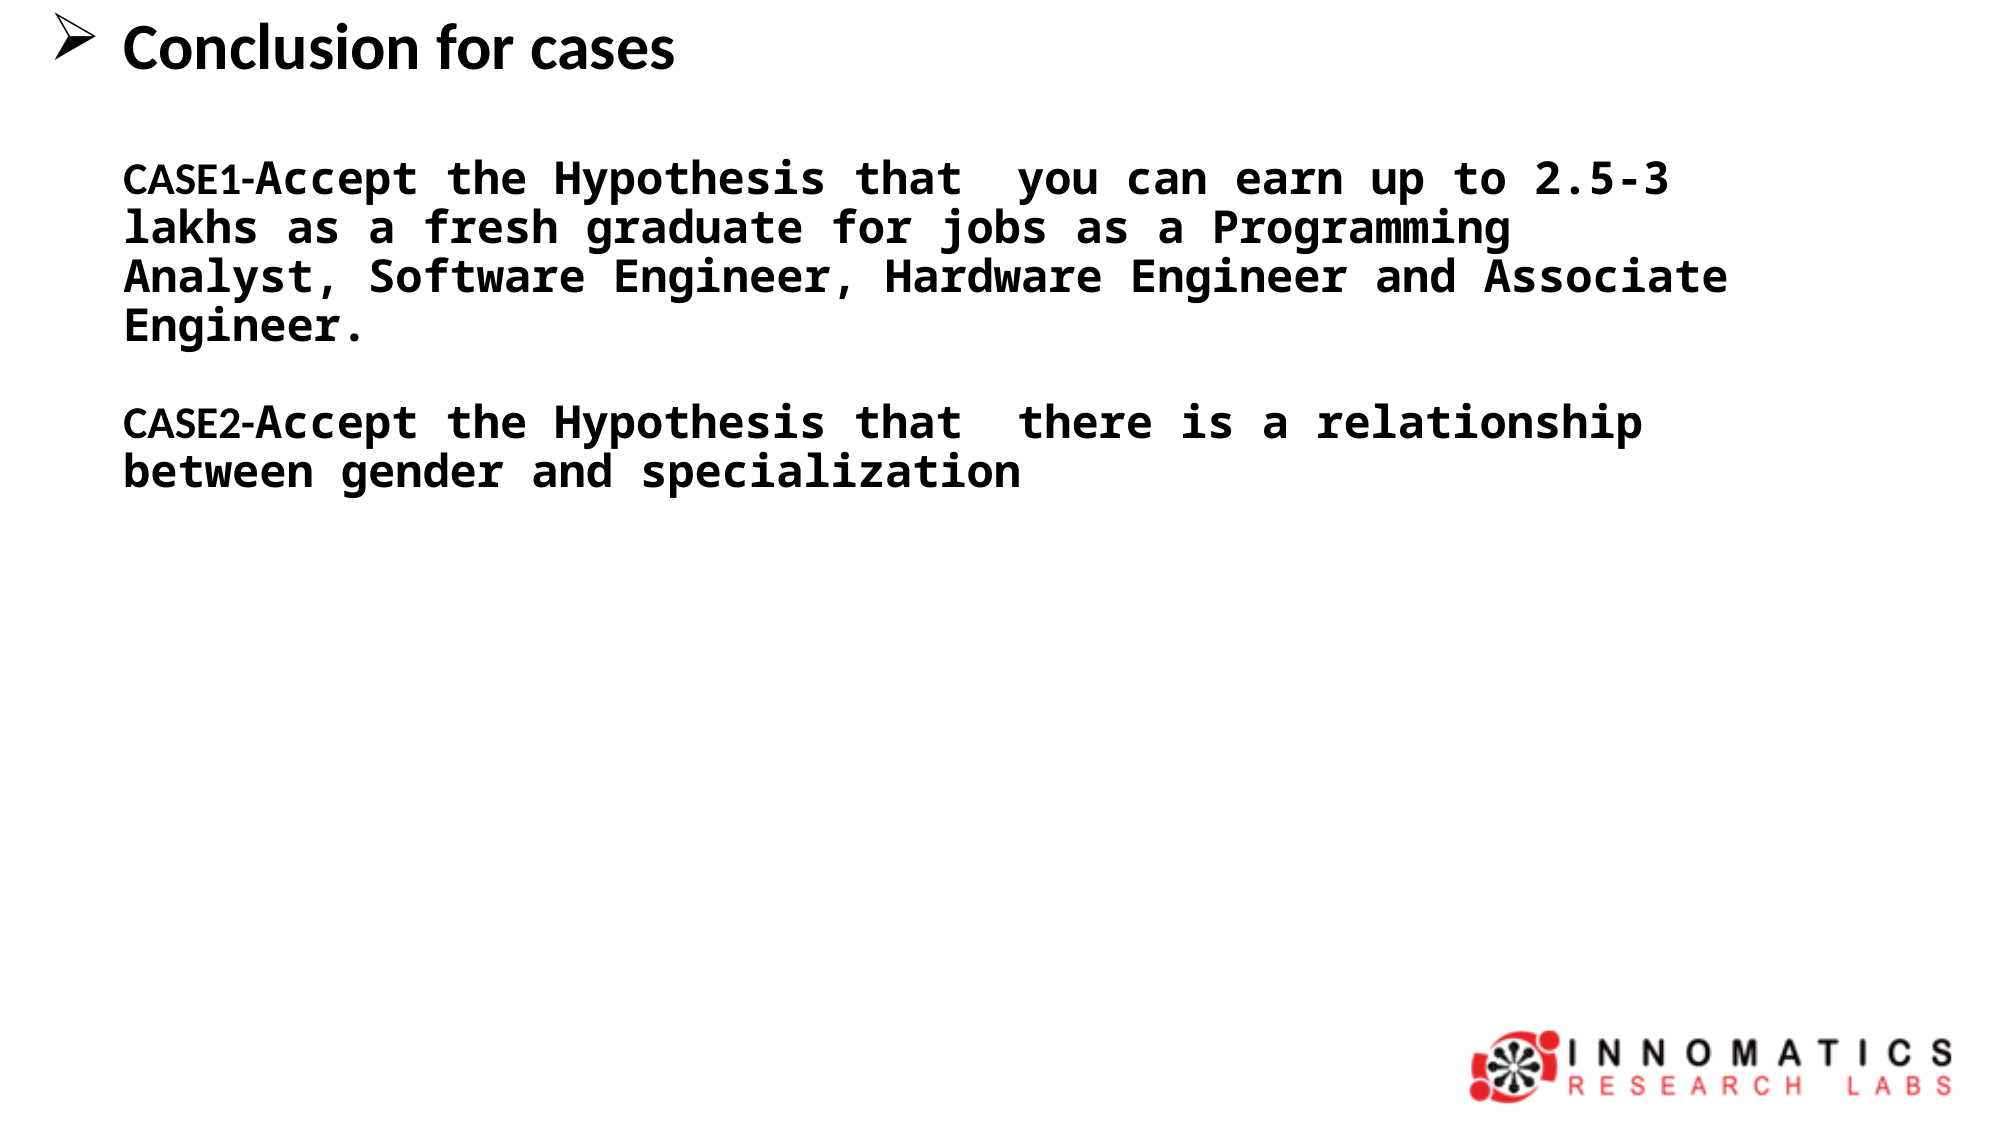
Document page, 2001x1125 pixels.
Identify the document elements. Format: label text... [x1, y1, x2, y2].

picture [1445, 1014, 1975, 1125]
title Conclusion for cases CASE1-Accept the Hypothesis that you can earn up to 2.5-3 lakhs as a fresh graduate for jobs as a Programming Analyst, Software Engineer, Hardware Engineer and Associate Engineer. CASE2-Accept the Hypothesis that there is a relationship between gender and specialization [34, 3, 1760, 805]
